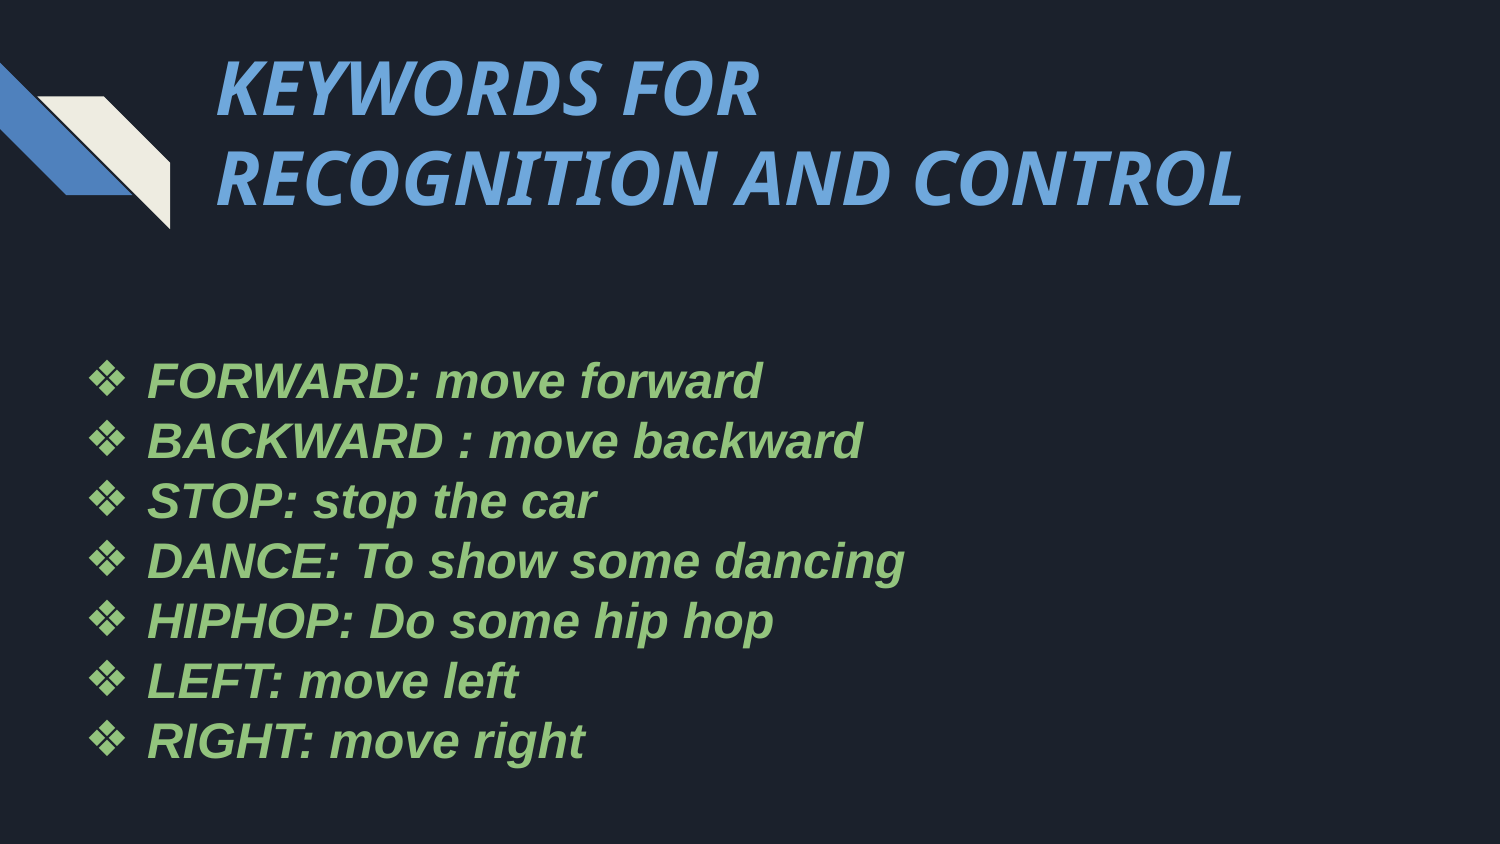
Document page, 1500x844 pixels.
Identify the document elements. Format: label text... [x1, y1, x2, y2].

text_box KEYWORDS FOR RECOGNITION AND CONTROL [201, 25, 1299, 152]
text_box FORWARD: move forward BACKWARD : move backward STOP: stop the car DANCE: To show some dancing HIPHOP: Do some hip hop LEFT: move left RIGHT: move right [57, 333, 1476, 831]
